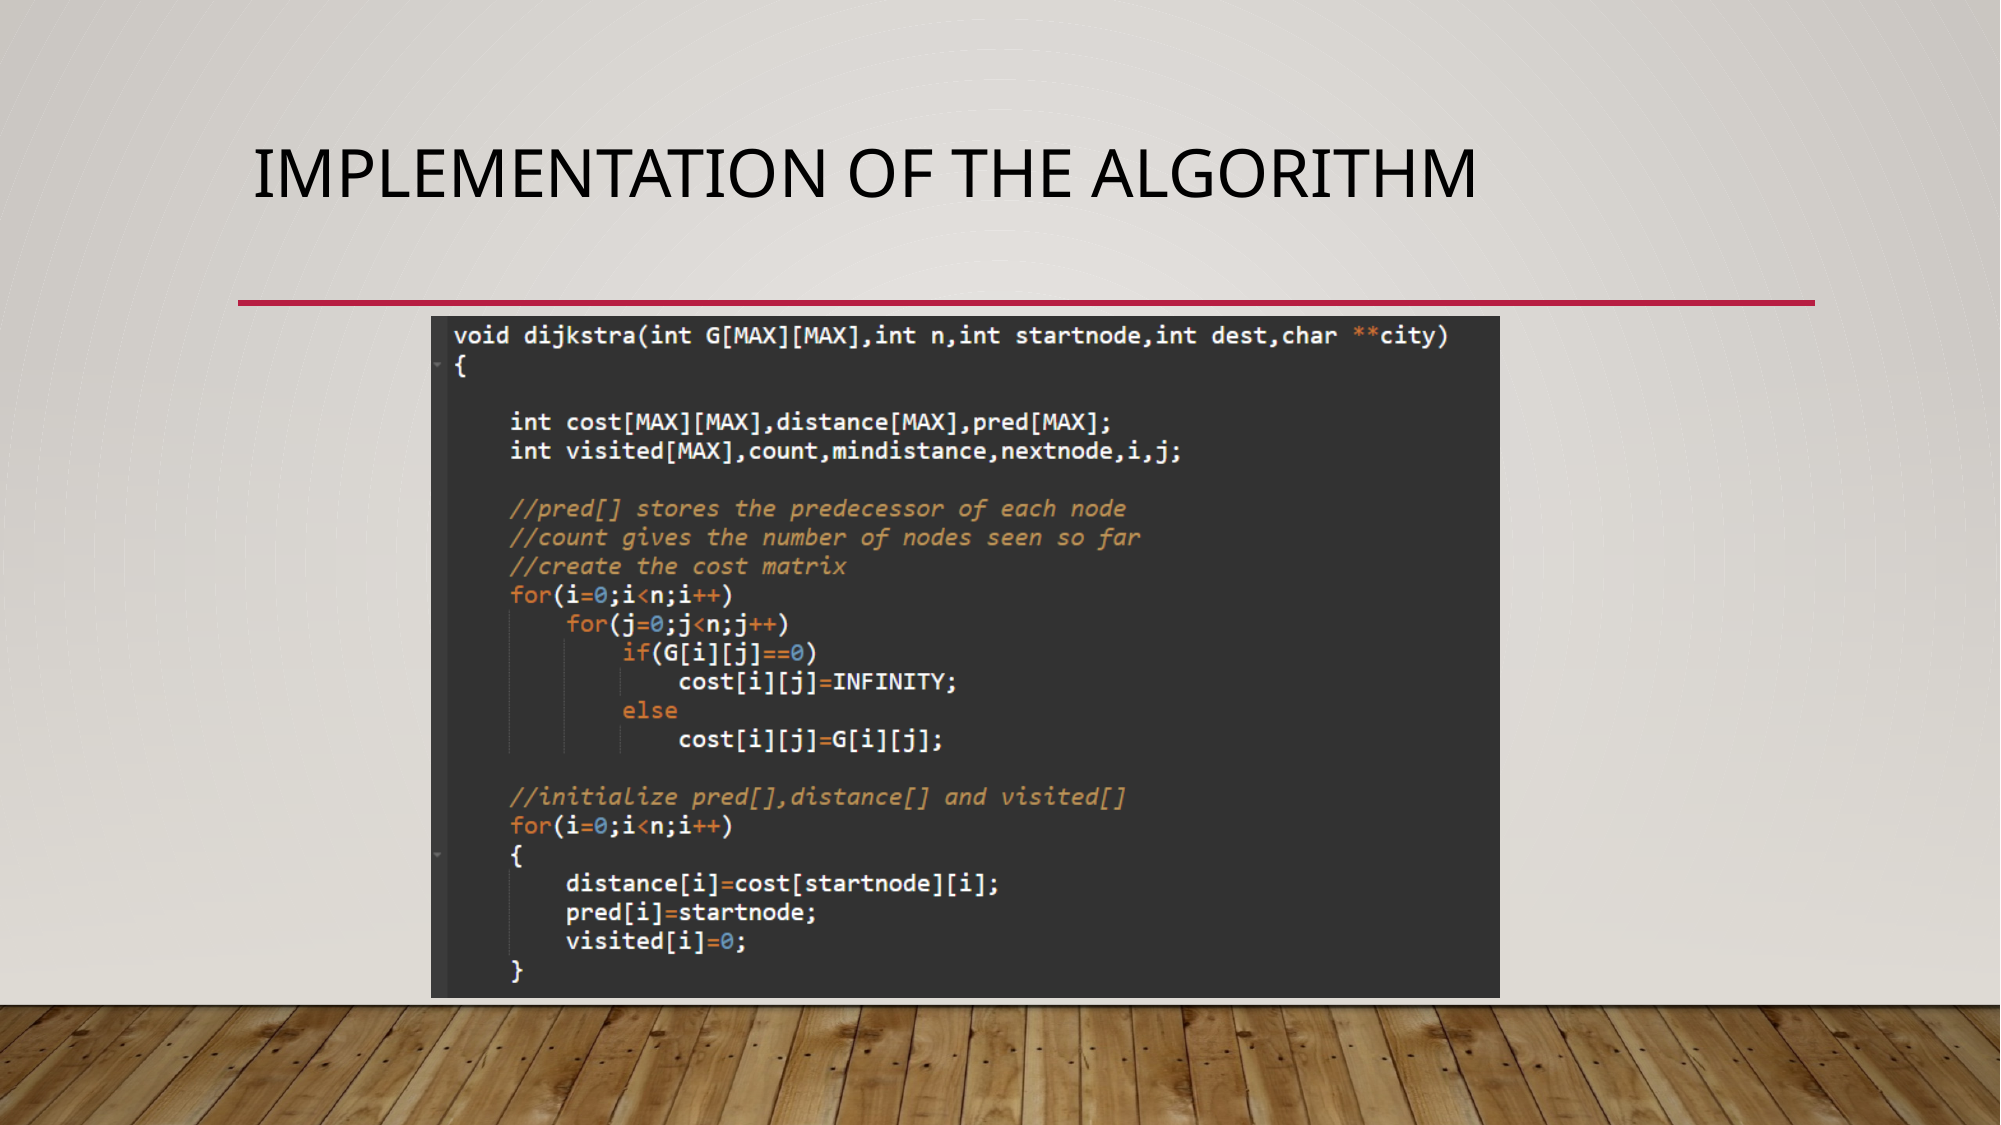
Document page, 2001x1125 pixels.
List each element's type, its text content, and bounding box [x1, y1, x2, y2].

picture [0, 1005, 2000, 1125]
title IMPLEMENTATION OF THE ALGORITHM [238, 131, 1814, 305]
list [431, 316, 1501, 998]
